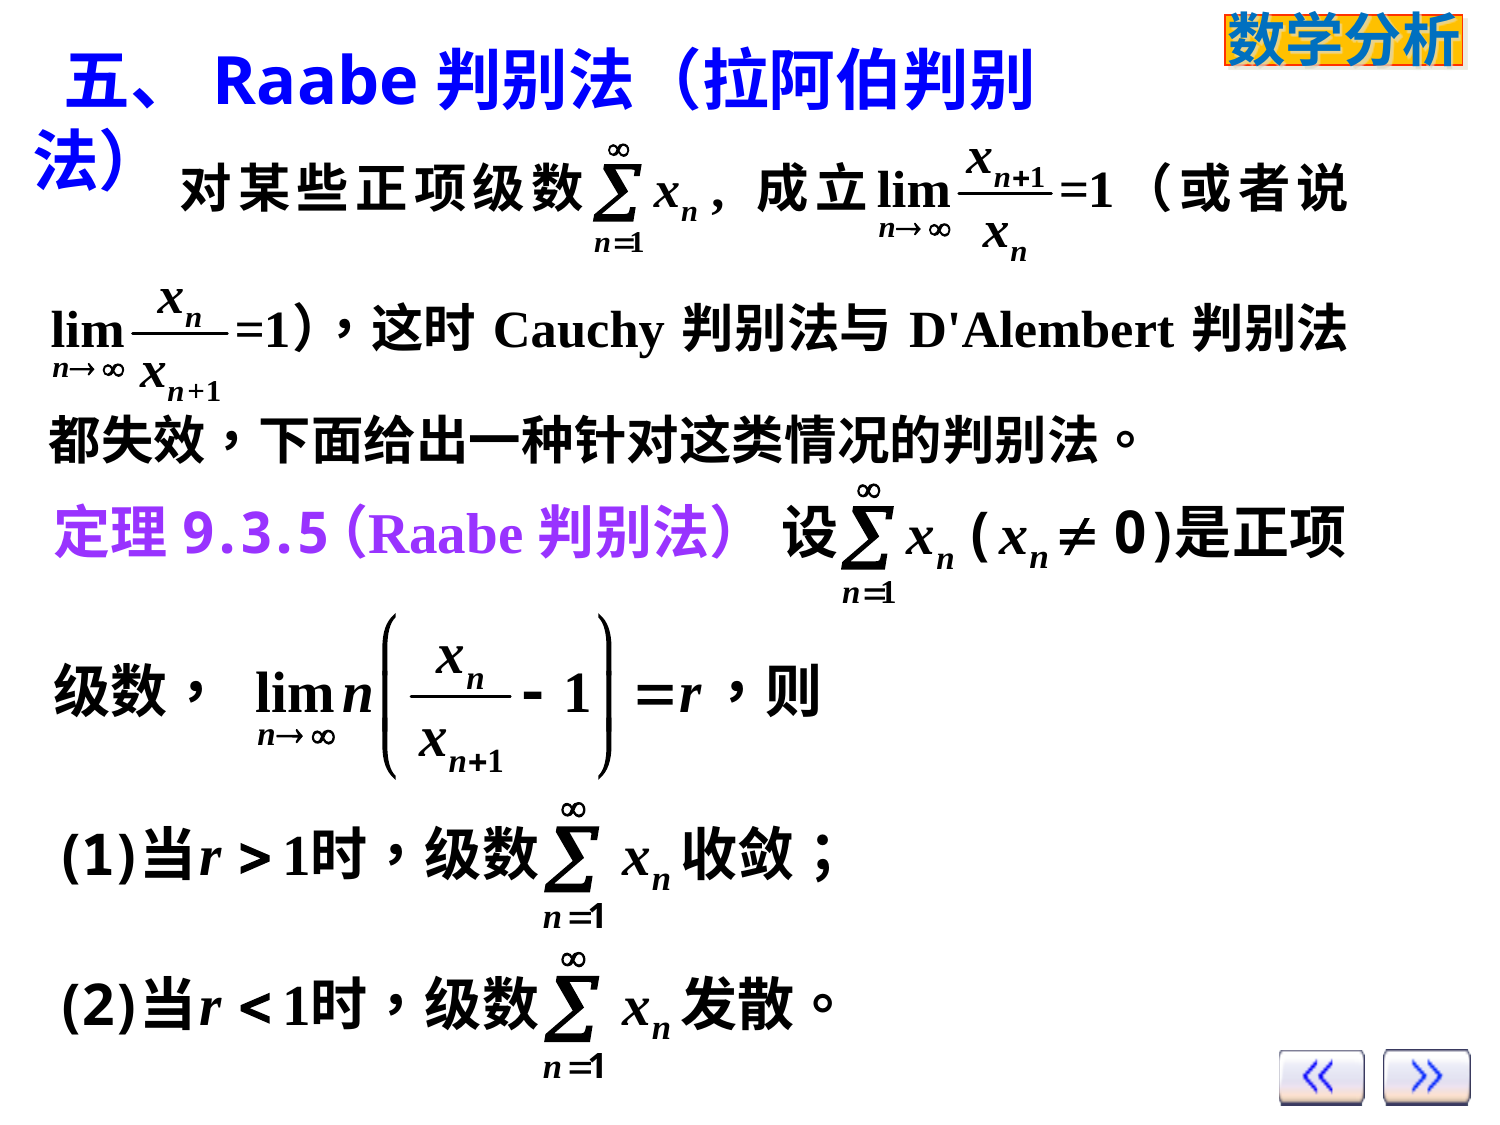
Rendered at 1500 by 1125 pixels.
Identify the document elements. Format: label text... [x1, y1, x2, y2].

picture [1279, 1050, 1365, 1106]
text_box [52, 537, 1347, 1084]
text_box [48, 126, 1349, 529]
picture [1383, 1049, 1471, 1106]
text_box 五、Raabe判别法（拉阿伯判别法） [17, 30, 1152, 206]
